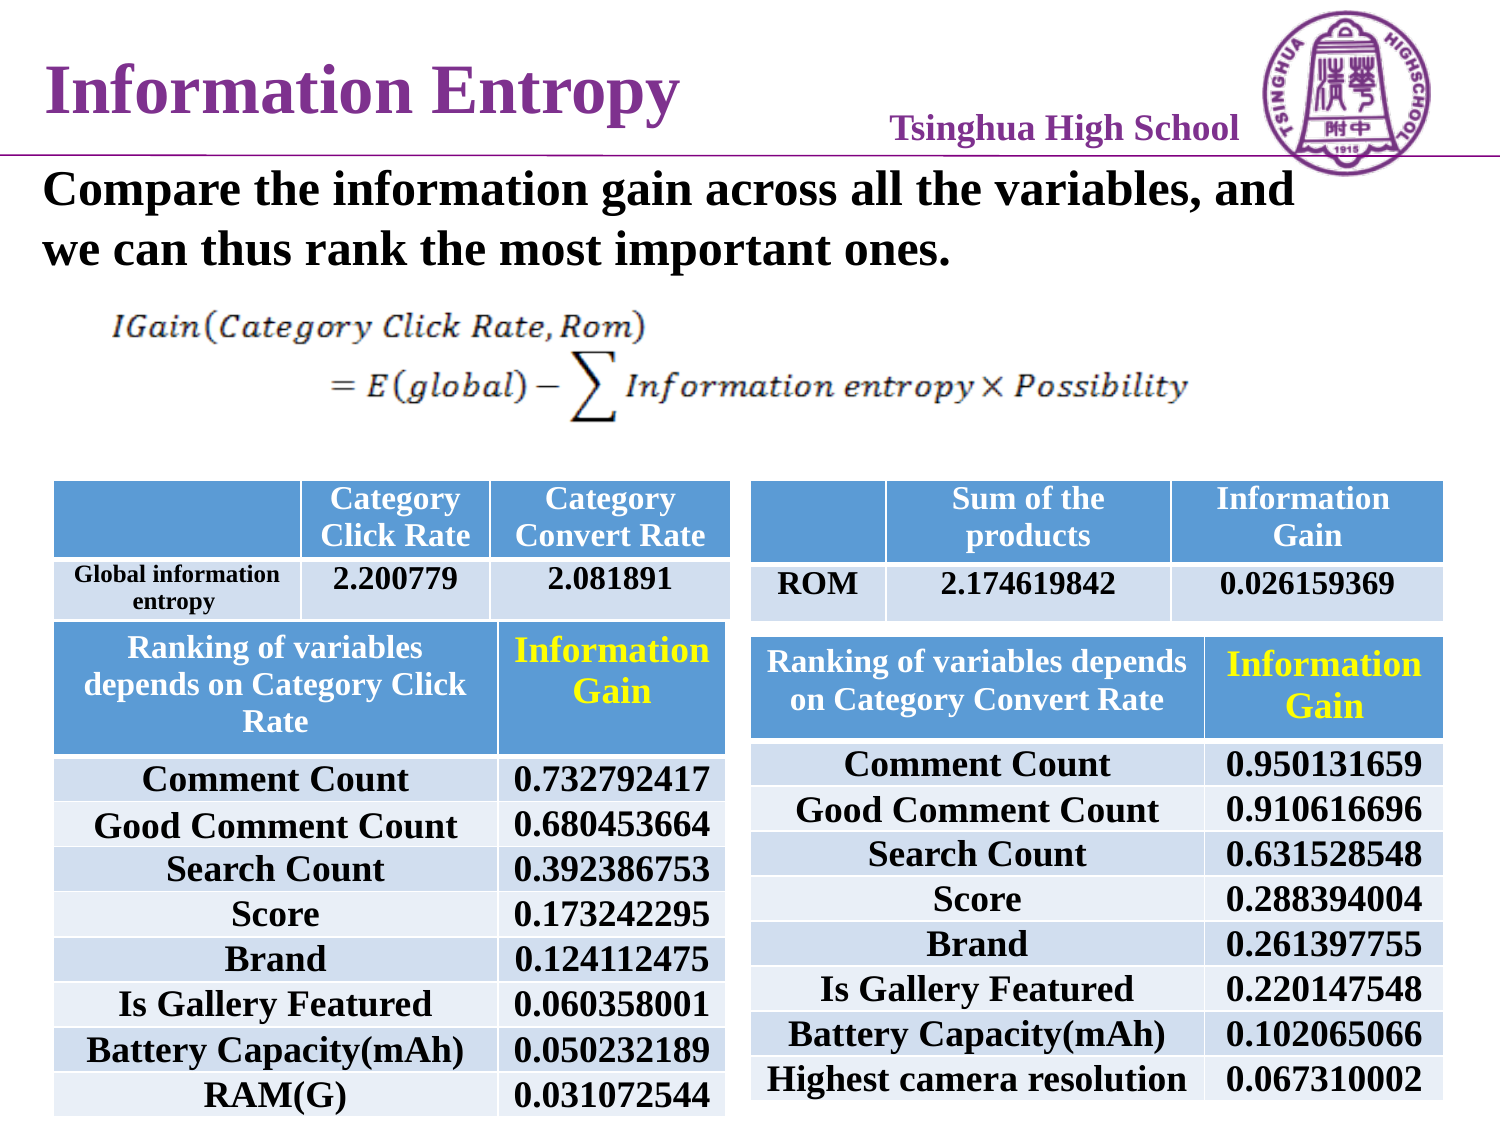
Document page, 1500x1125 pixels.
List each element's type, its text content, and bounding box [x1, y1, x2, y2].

table_cell 0.031072544 [499, 1073, 725, 1116]
table_cell RAM(G) [54, 1073, 497, 1116]
picture [1380, 10, 1431, 155]
table_cell Global information entropy [54, 562, 300, 619]
table_cell 0.732792417 [499, 759, 725, 801]
table_cell Score [751, 877, 1204, 920]
table_cell ROM [751, 567, 885, 621]
table_cell 0.050232189 [499, 1028, 725, 1071]
table_cell 2.081891 [491, 562, 730, 619]
table_header Ranking of variables depends on Category Click Rate [54, 622, 497, 754]
table_header Ranking of variables depends on Category Convert Rate [751, 637, 1204, 738]
table_cell Highest camera resolution [751, 1057, 1204, 1100]
table_cell 0.173242295 [499, 892, 725, 936]
table_cell 0.910616696 [1205, 787, 1443, 830]
title Information Entropy [29, 0, 1380, 156]
table_cell Score [54, 892, 497, 936]
table_cell 0.261397755 [1205, 922, 1443, 965]
table_cell 0.026159369 [1172, 567, 1443, 621]
table_header Category Click Rate [302, 481, 489, 557]
table_cell Is Gallery Featured [54, 983, 497, 1026]
table_cell Good Comment Count [54, 802, 497, 846]
text_box [0, 156, 1500, 232]
table_cell 0.392386753 [499, 847, 725, 891]
table_cell 0.102065066 [1205, 1012, 1443, 1055]
table_cell Comment Count [54, 759, 497, 801]
text_box Compare the information gain across all the variables, and we can thus rank the most important ones. [27, 232, 1324, 283]
table_cell Is Gallery Featured [751, 967, 1204, 1010]
table_cell 0.680453664 [499, 802, 725, 846]
table_cell 2.200779 [302, 562, 489, 619]
table_header Information Gain [1205, 637, 1443, 738]
table_header Category Convert Rate [491, 481, 730, 557]
table_cell Brand [54, 938, 497, 981]
picture [112, 306, 1421, 425]
table_cell Battery Capacity(mAh) [751, 1012, 1204, 1055]
table_cell Brand [751, 922, 1204, 965]
table_cell 0.060358001 [499, 983, 725, 1026]
table_cell Battery Capacity(mAh) [54, 1028, 497, 1071]
table_cell 2.174619842 [887, 567, 1170, 621]
table_header [751, 481, 885, 562]
table_cell 0.288394004 [1205, 877, 1443, 920]
table_header [54, 481, 300, 557]
text_box Compare the information gain across all the variables, and we can thus rank the most important ones. [27, 148, 1324, 156]
table_cell Search Count [751, 832, 1204, 875]
table_header Sum of the products [887, 481, 1170, 562]
table_cell Good Comment Count [751, 787, 1204, 830]
table_header Information Gain [1172, 481, 1443, 562]
table_cell 0.631528548 [1205, 832, 1443, 875]
table_header Information Gain [499, 622, 725, 754]
table_cell 0.067310002 [1205, 1057, 1443, 1100]
table_cell 0.220147548 [1205, 967, 1443, 1010]
table_cell Comment Count [751, 744, 1204, 785]
table_cell 0.124112475 [499, 938, 725, 981]
table_cell 0.950131659 [1205, 744, 1443, 785]
table_cell Search Count [54, 847, 497, 891]
